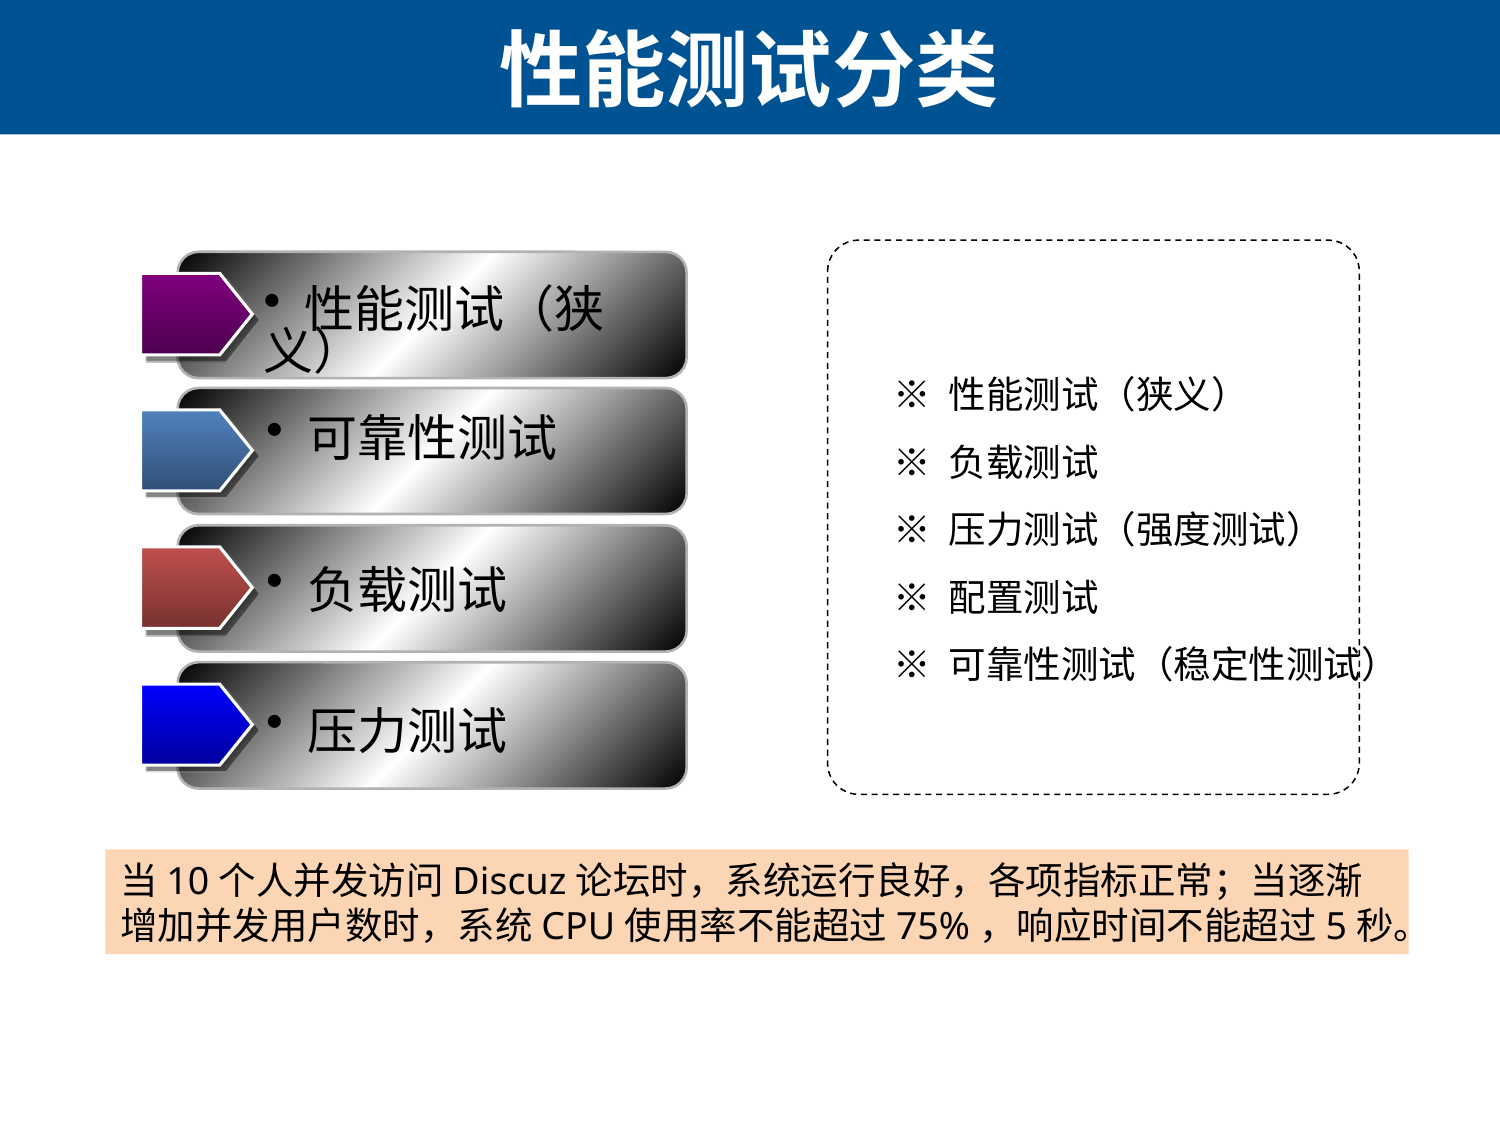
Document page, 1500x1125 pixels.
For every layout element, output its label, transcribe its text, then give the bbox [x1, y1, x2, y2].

text_box [177, 662, 687, 789]
text_box ※ 性能测试（狭义） ※ 负载测试 ※ 压力测试（强度测试） ※ 配置测试 ※ 可靠性测试（稳定性测试） [827, 240, 1360, 795]
text_box [177, 525, 687, 652]
text_box 压力测试 [251, 708, 657, 765]
text_box [140, 684, 251, 766]
text_box 当10个人并发访问Discuz论坛时，系统运行良好，各项指标正常；当逐渐增加并发用户数时，系统CPU使用率不能超过75%，响应时间不能超过5秒。 [105, 849, 1409, 955]
text_box 性能测试（狭义） [248, 286, 654, 386]
text_box [140, 409, 251, 491]
text_box 可靠性测试 [251, 415, 657, 473]
text_box 负载测试 [251, 567, 657, 625]
text_box [140, 273, 248, 355]
title 性能测试分类 [0, 0, 1500, 135]
text_box [140, 546, 251, 629]
text_box [177, 387, 687, 515]
text_box [177, 251, 687, 379]
